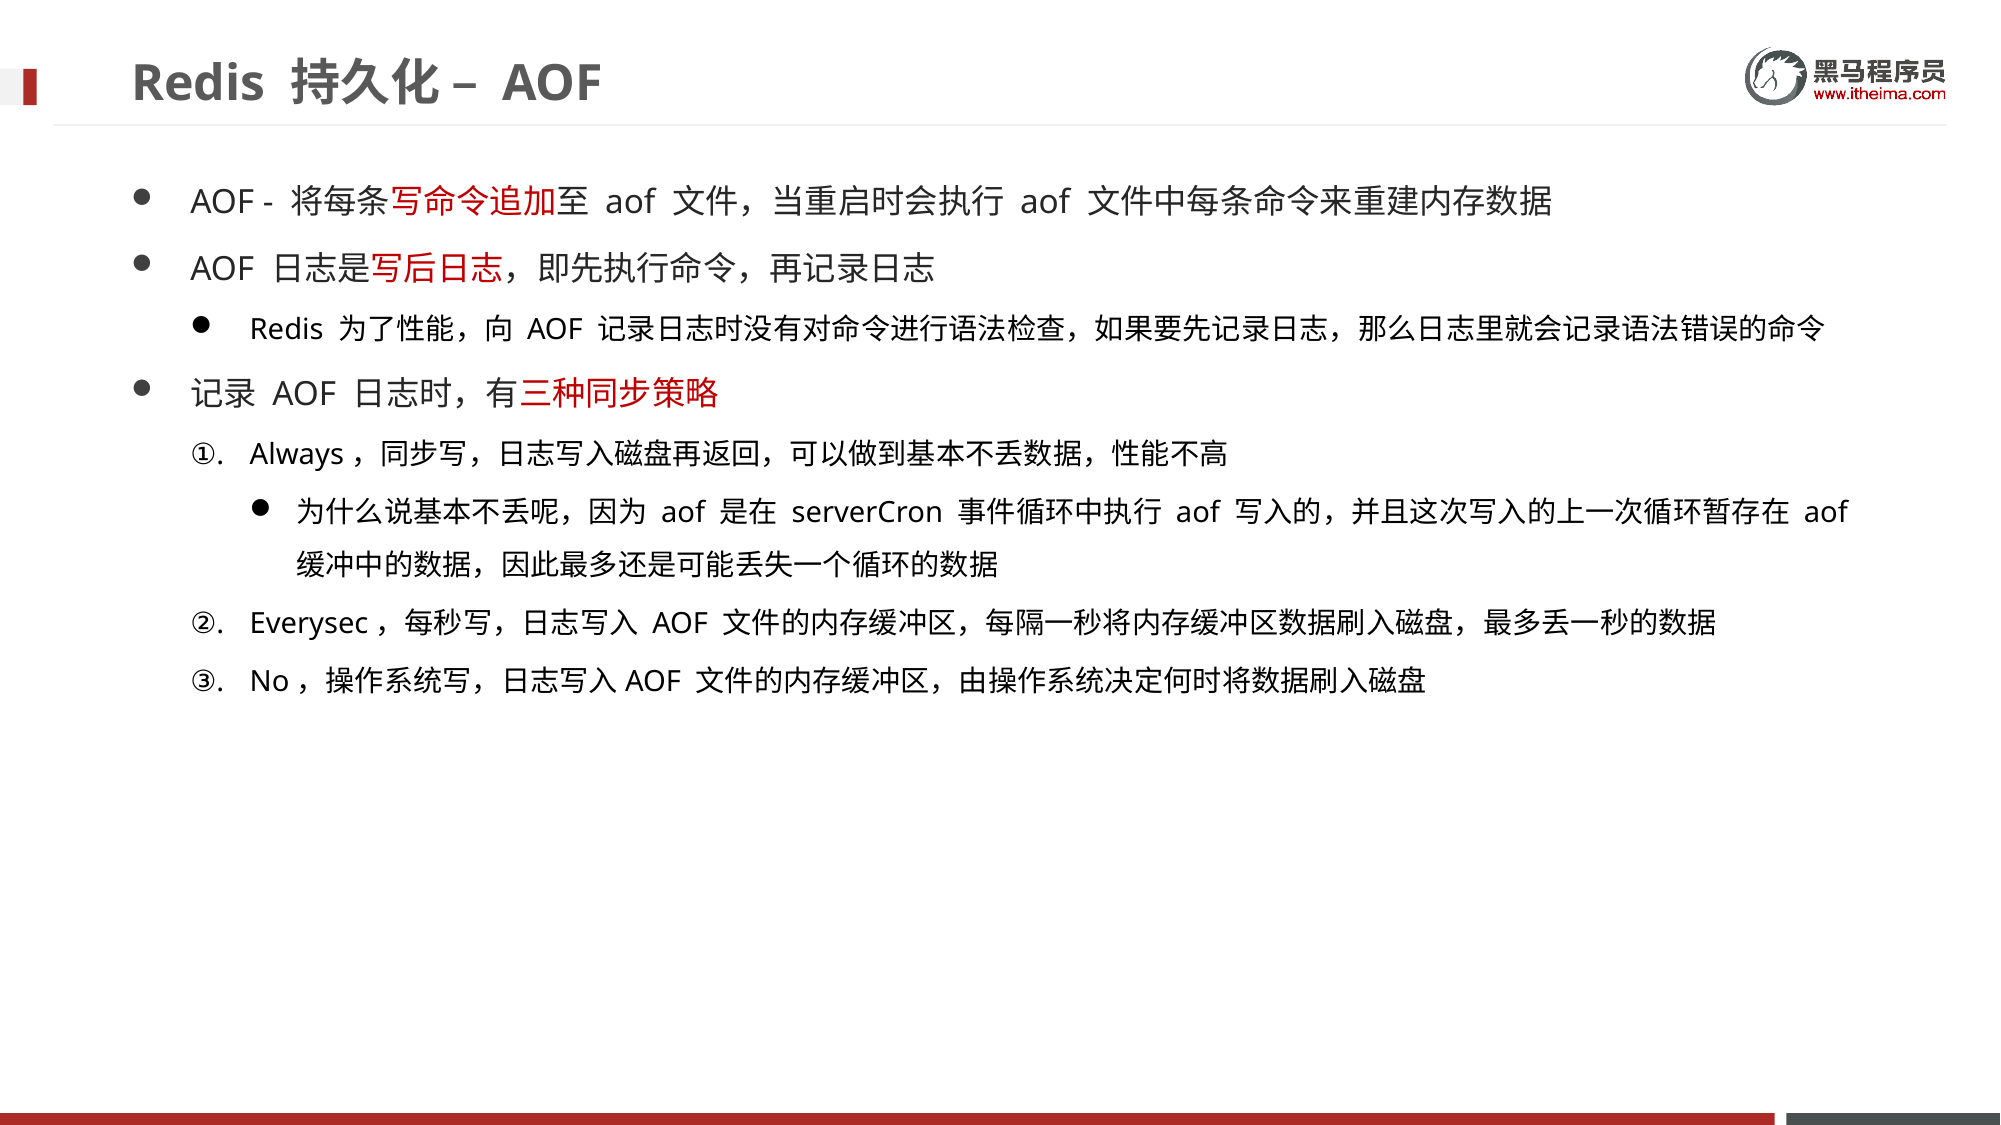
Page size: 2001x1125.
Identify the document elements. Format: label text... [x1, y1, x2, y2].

title Redis 持久化 – AOF [116, 38, 1556, 124]
list AOF - 将每条写命令追加至 aof 文件，当重启时会执行 aof 文件中每条命令来重建内存数据 AOF 日志是写后日志，即先执行命令，再记录日志 Redis 为了性能，向 AOF 记录日志时没有对命令进行语法检查，如果要先记录日志，那么日志里就会记录语法错误的命令 记录 AOF 日志时，有三种同步策略 Always，同步写，日志写入磁盘再返回，可以做到基本不丢数据，性能不高 为什么说基本不丢呢，因为 aof 是在 serverCron 事件循环中执行 aof 写入的，并且这次写入的上一次循环暂存在 aof 缓冲中的数据，因此最多还是可能丢失一个循环的数据 Everysec，每秒写，日志写入 AOF 文件的内存缓冲区，每隔一秒将内存缓冲区数据刷入磁盘，最多丢一秒的数据 No，操作系统写，日志写入AOF 文件的内存缓冲区，由操作系统决定何时将数据刷入磁盘 [116, 153, 1898, 846]
picture [1744, 46, 1946, 106]
